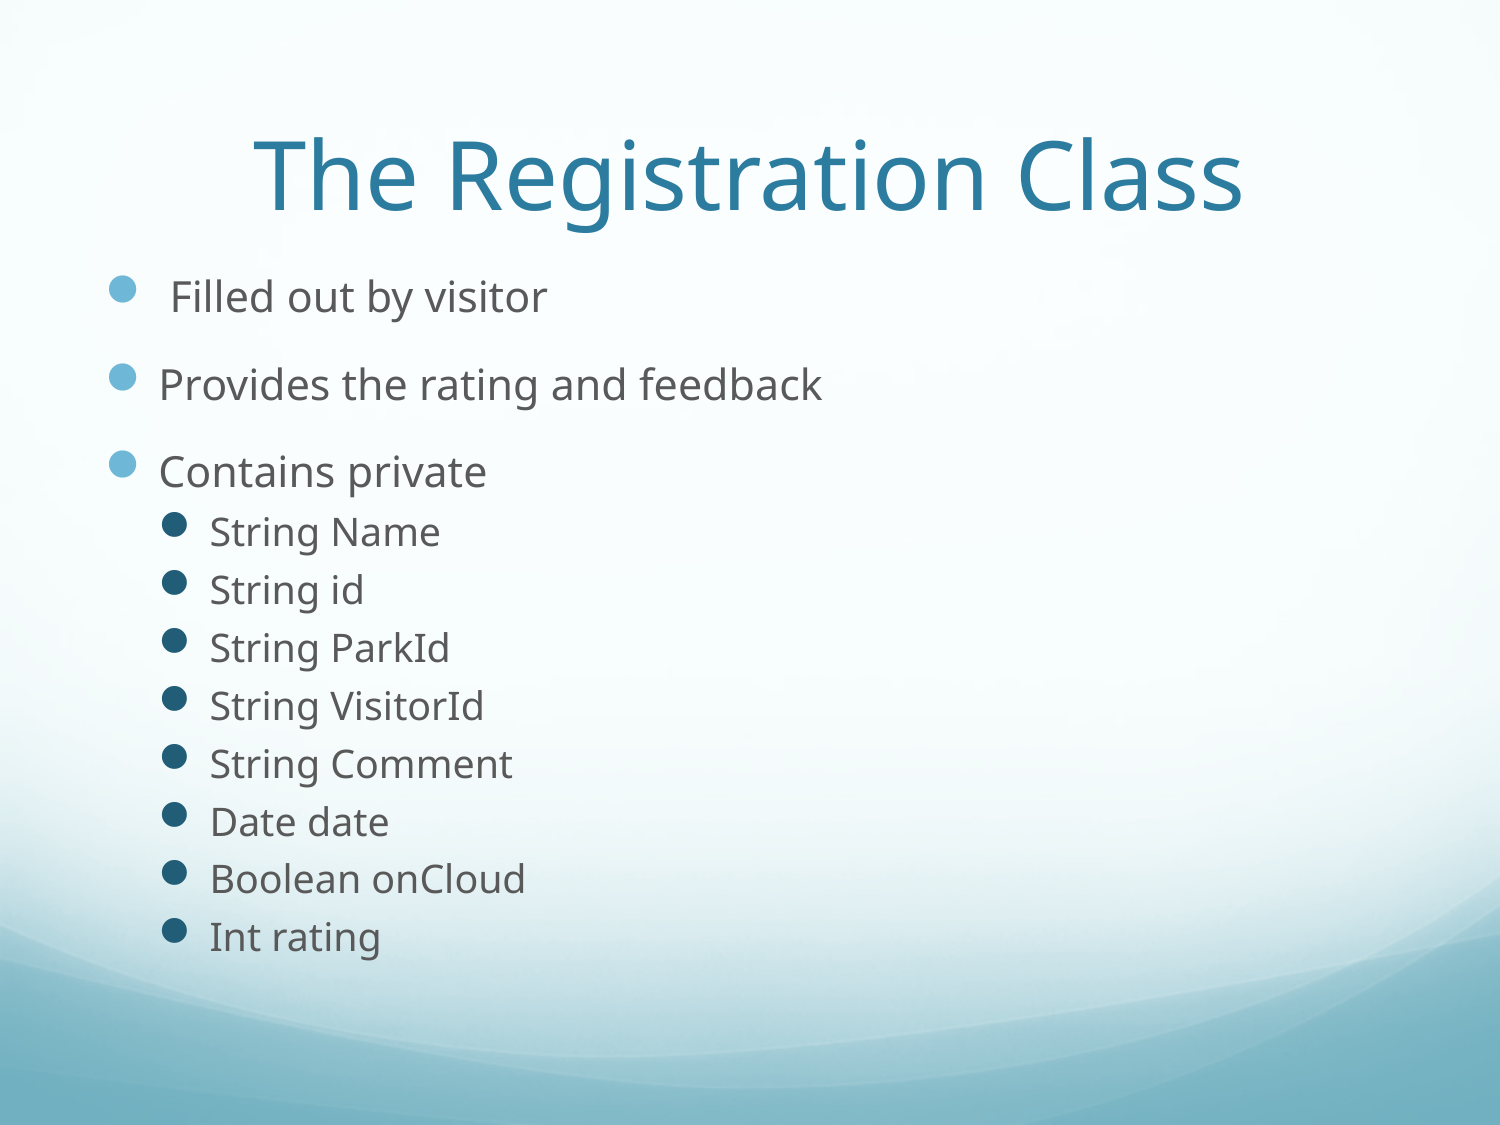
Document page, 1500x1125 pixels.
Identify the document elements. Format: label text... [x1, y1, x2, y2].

list Filled out by visitor Provides the rating and feedback Contains private String Name String id String ParkId String VisitorId String Comment Date date Boolean onCloud Int rating [90, 262, 1410, 975]
title The Registration Class [90, 17, 1410, 237]
